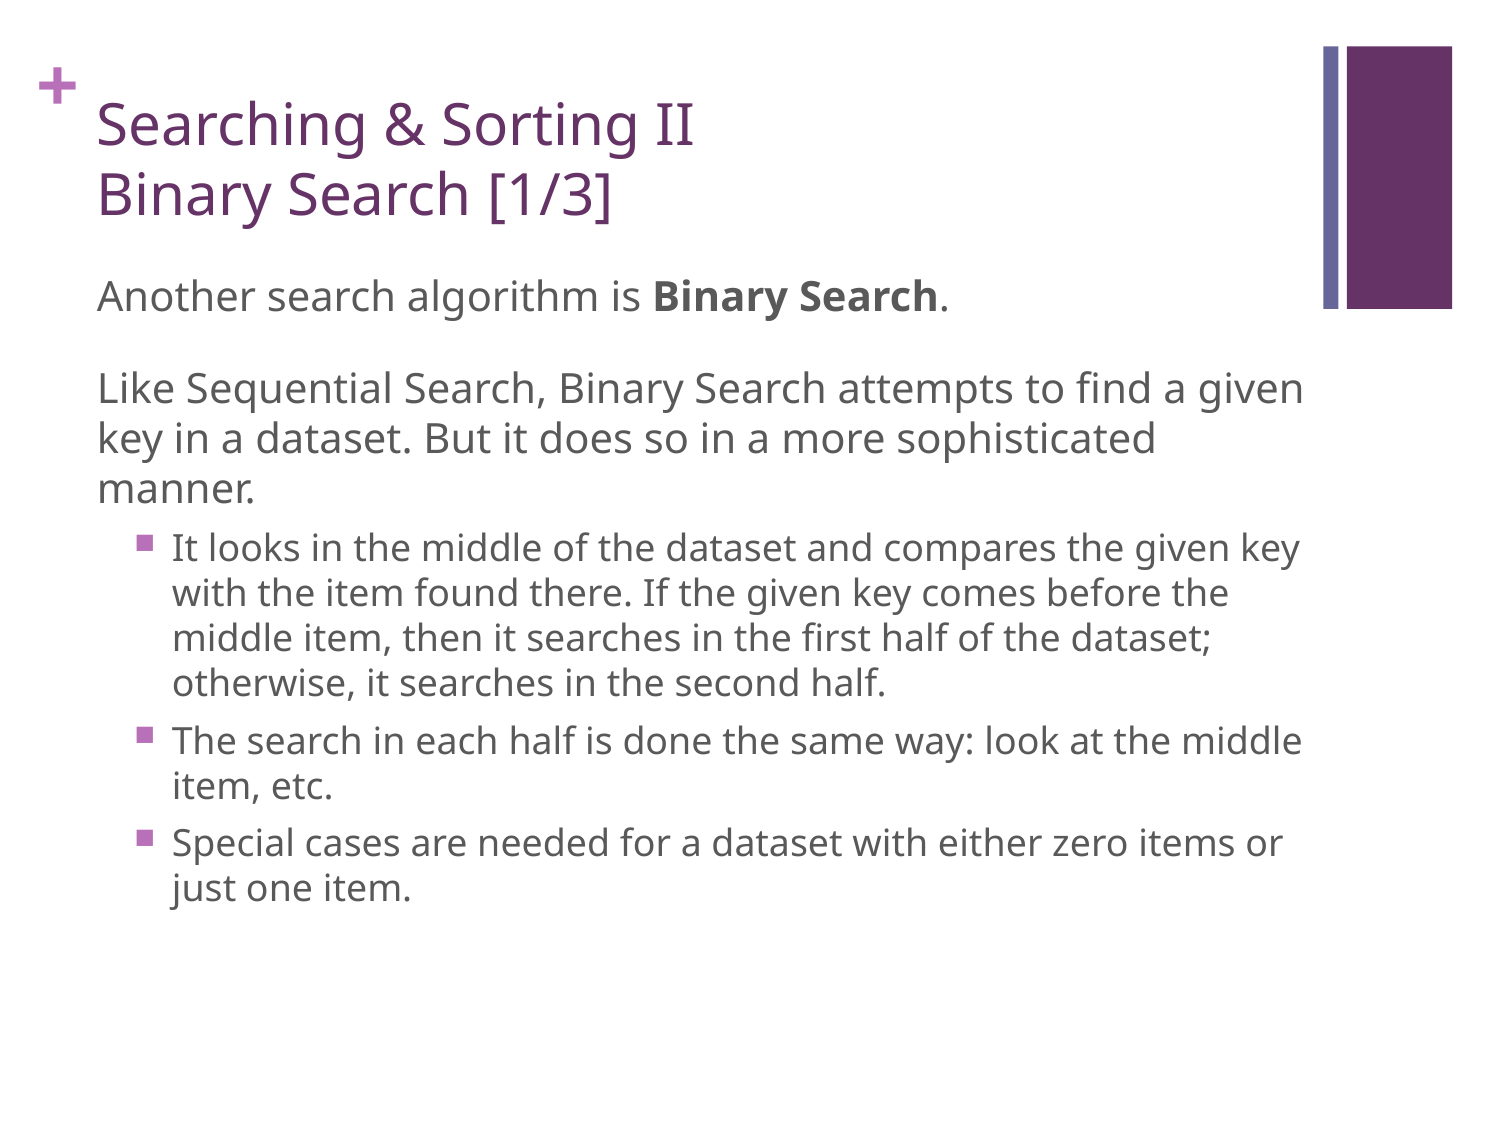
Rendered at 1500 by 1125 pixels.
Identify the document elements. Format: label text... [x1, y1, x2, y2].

title Searching & Sorting II Binary Search [1/3] [81, 79, 1322, 238]
list Another search algorithm is Binary Search. Like Sequential Search, Binary Search attempts to find a given key in a dataset. But it does so in a more sophisticated manner. It looks in the middle of the dataset and compares the given key with the item found there. If the given key comes before the middle item, then it searches in the first half of the dataset; otherwise, it searches in the second half. The search in each half is done the same way: look at the middle item, etc. Special cases are needed for a dataset with either zero items or just one item. [81, 262, 1322, 1038]
